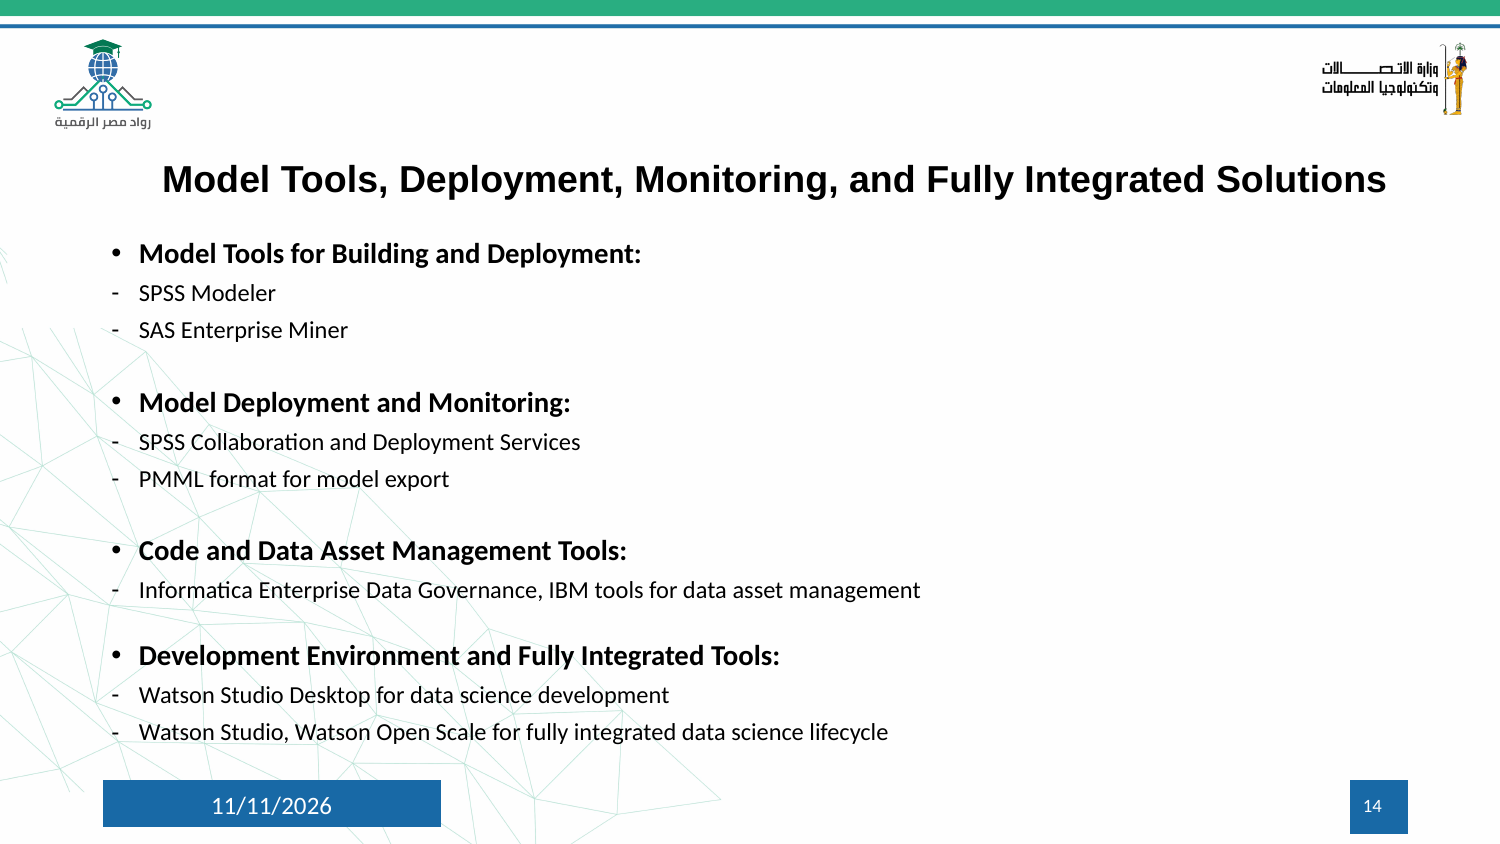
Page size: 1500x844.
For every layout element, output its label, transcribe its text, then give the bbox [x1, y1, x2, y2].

slide_number 14 [1059, 782, 1397, 827]
picture [0, 0, 1500, 844]
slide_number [103, 782, 441, 827]
footer [477, 782, 1004, 827]
text_box Model Tools, Deployment, Monitoring, and Fully Integrated Solutions [116, 148, 1434, 208]
list Model Tools for Building and Deployment: SPSS Modeler SAS Enterprise Miner Model Deployment and Monitoring: SPSS Collaboration and Deployment Services PMML format for model export Code and Data Asset Management Tools: Informatica Enterprise Data Governance, IBM tools for data asset management Development Environment and Fully Integrated Tools: Watson Studio Desktop for data science development Watson Studio, Watson Open Scale for fully integrated data science lifecycle [96, 231, 1404, 760]
